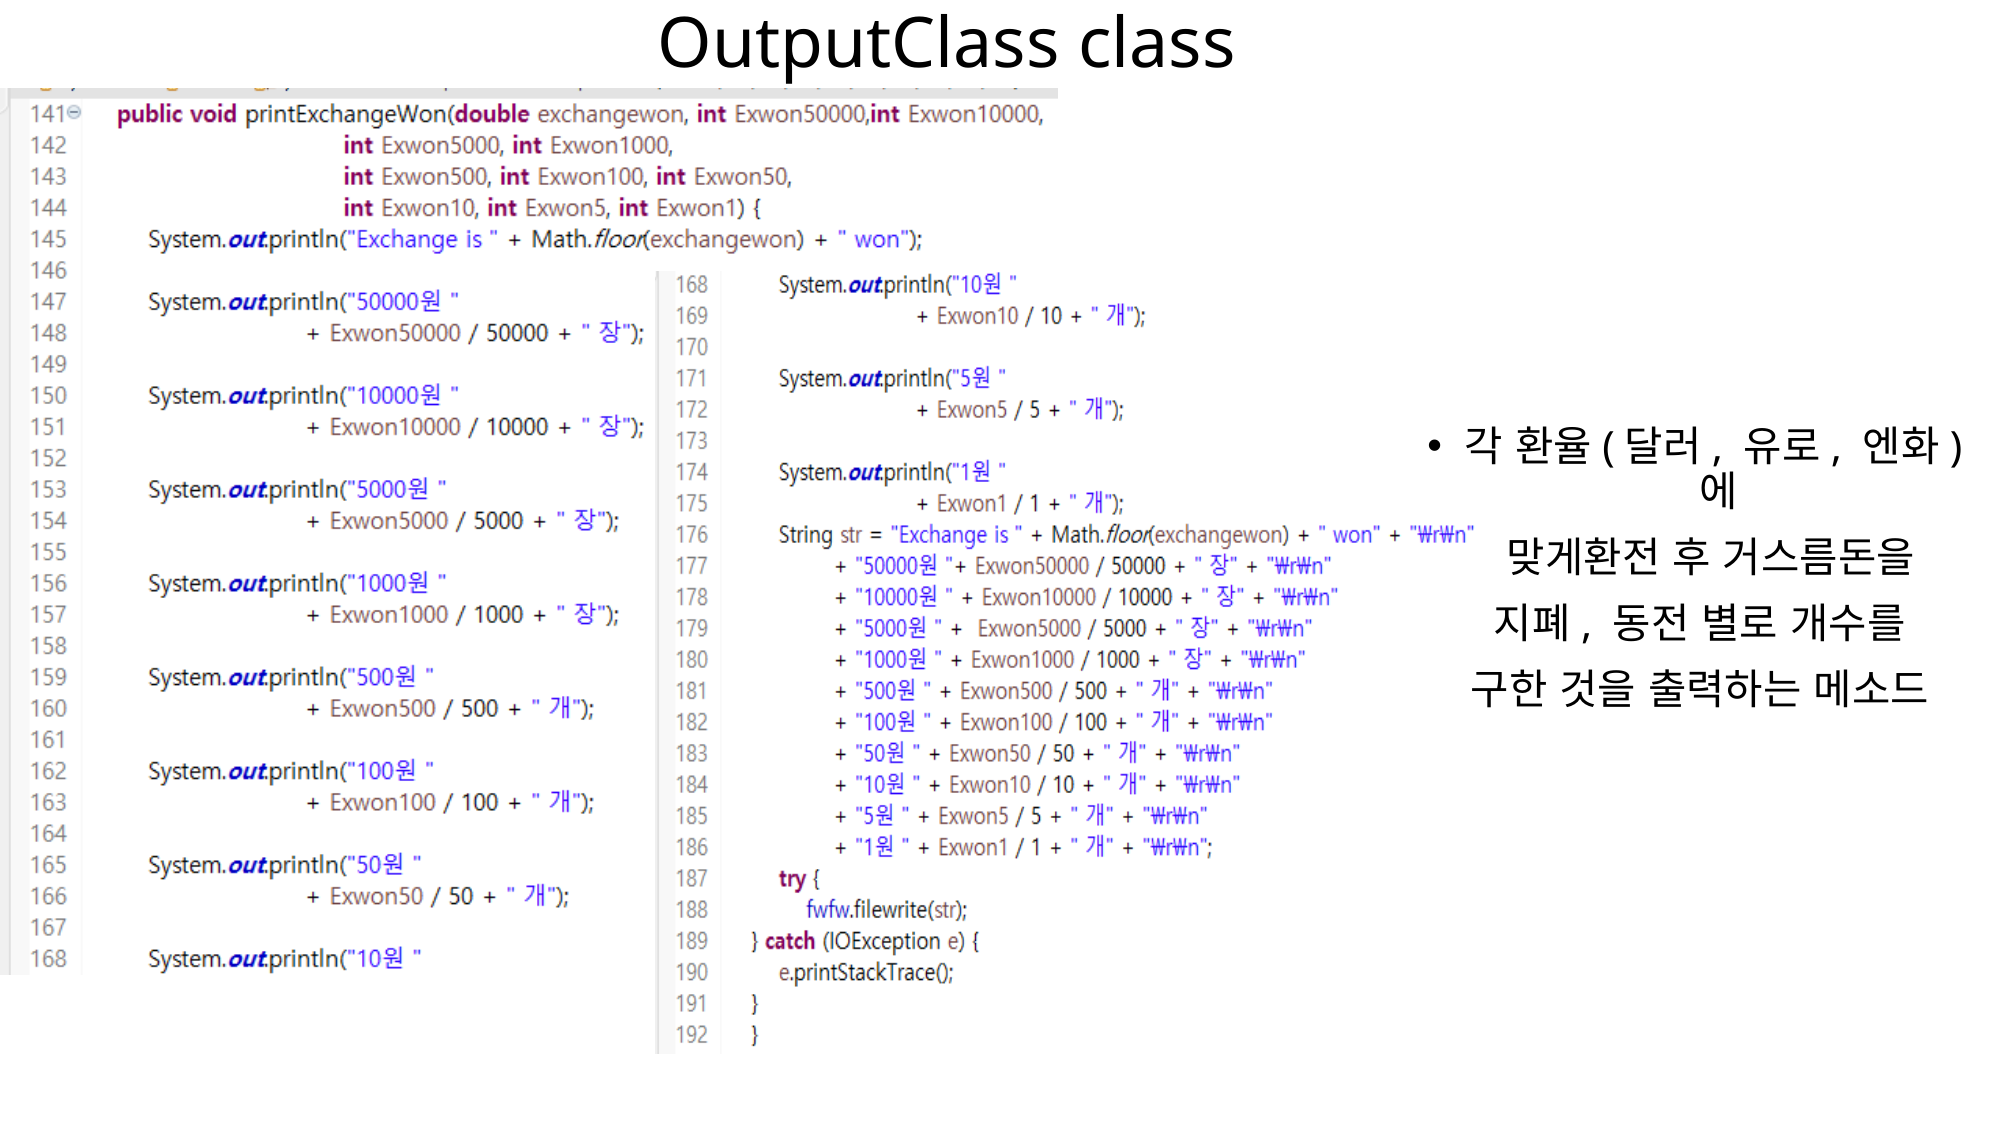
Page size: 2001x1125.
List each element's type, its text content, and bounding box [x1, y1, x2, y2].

text_box 각 환율(달러, 유로, 엔화)에 맞게환전 후 거스름돈을 지폐, 동전 별로 개수를 구한 것을 출력하는 메소드 [1399, 94, 2000, 1045]
text_box OutputClass class [84, 0, 1810, 91]
picture [0, 88, 1487, 1054]
